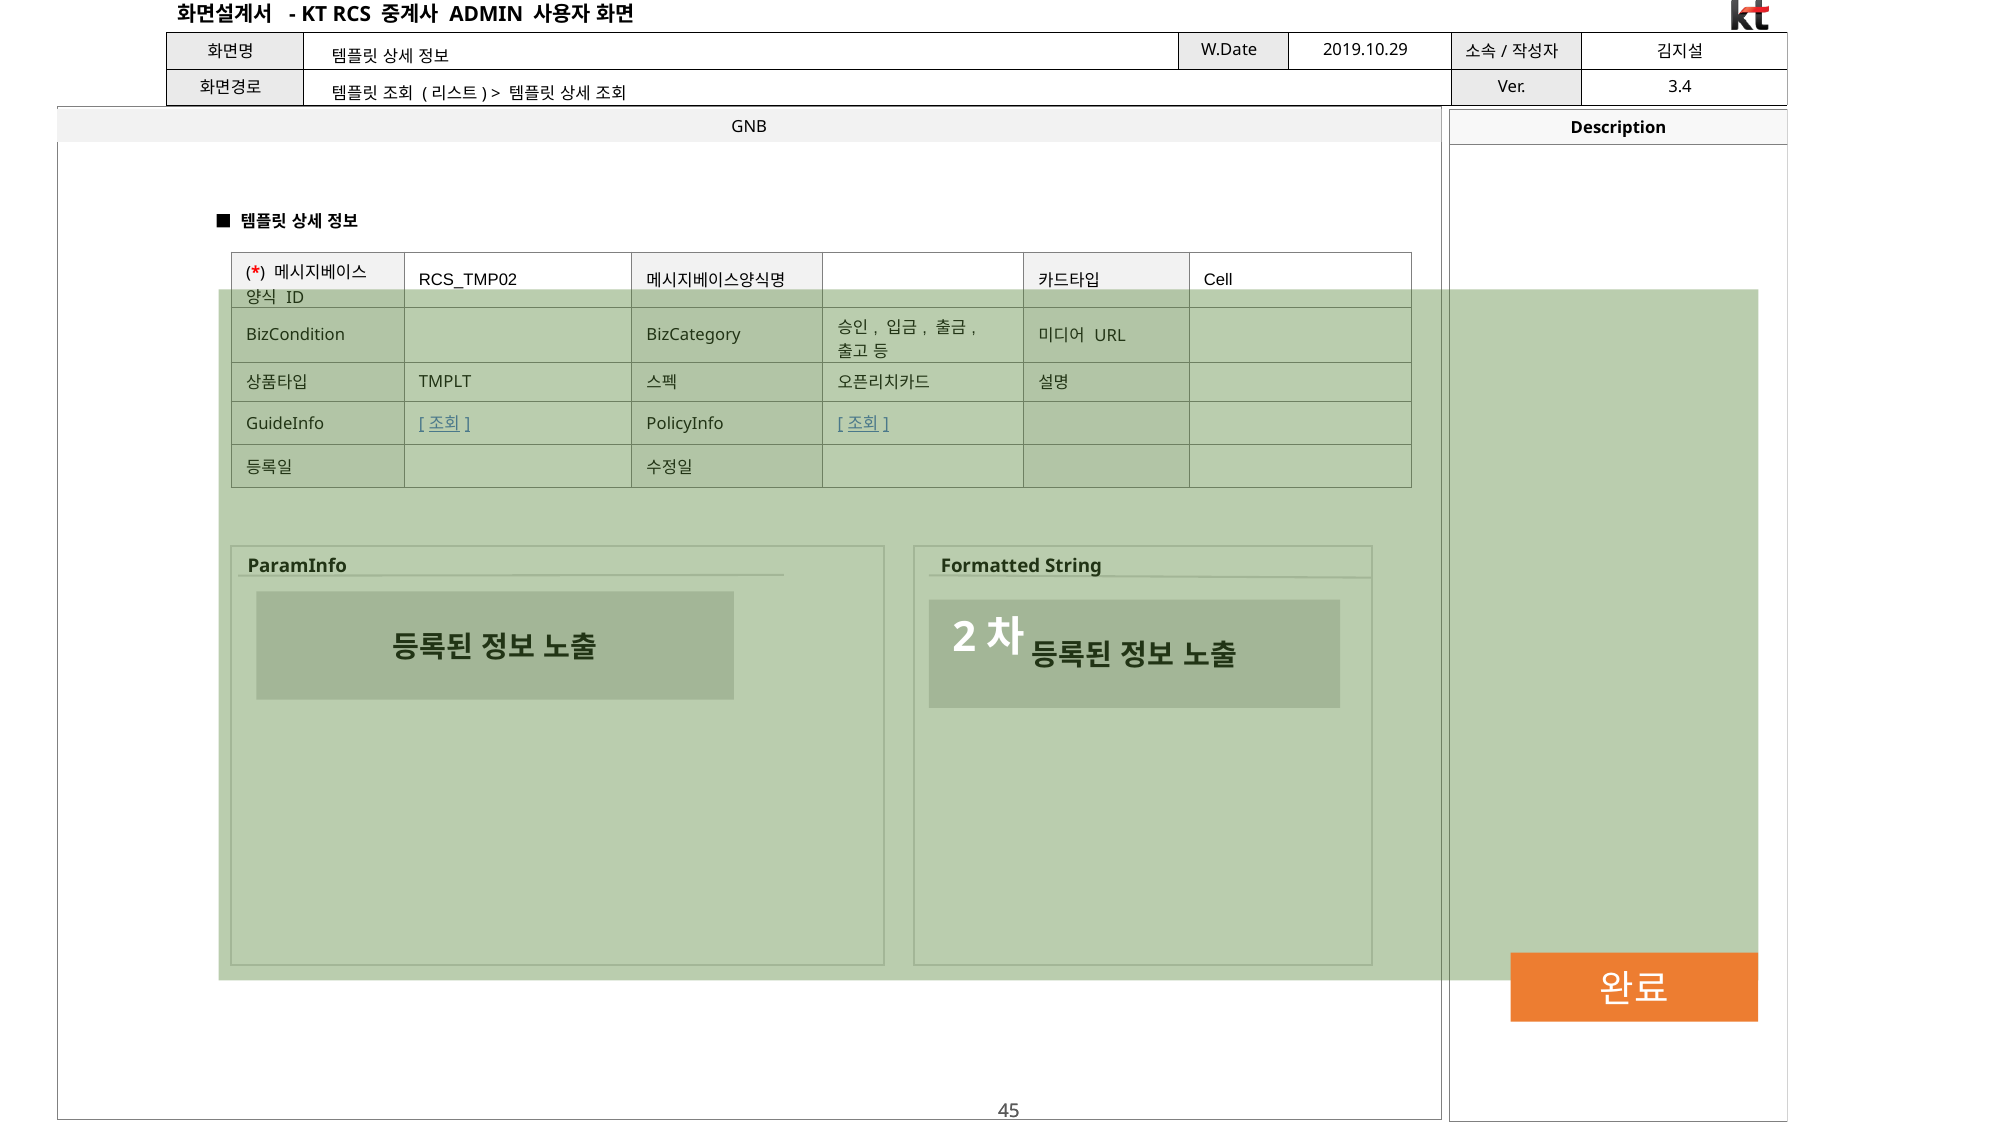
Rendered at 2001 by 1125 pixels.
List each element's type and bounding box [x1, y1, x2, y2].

text_box [316, 75, 788, 111]
picture [1731, 0, 1769, 30]
table_header [632, 253, 822, 288]
table_header [823, 253, 1023, 288]
text_box [218, 288, 1759, 1023]
table_header [1190, 253, 1411, 288]
text_box [200, 203, 428, 239]
table_header [405, 253, 631, 288]
table_header [1024, 253, 1189, 288]
table_header [232, 253, 404, 288]
text_box [316, 38, 788, 73]
